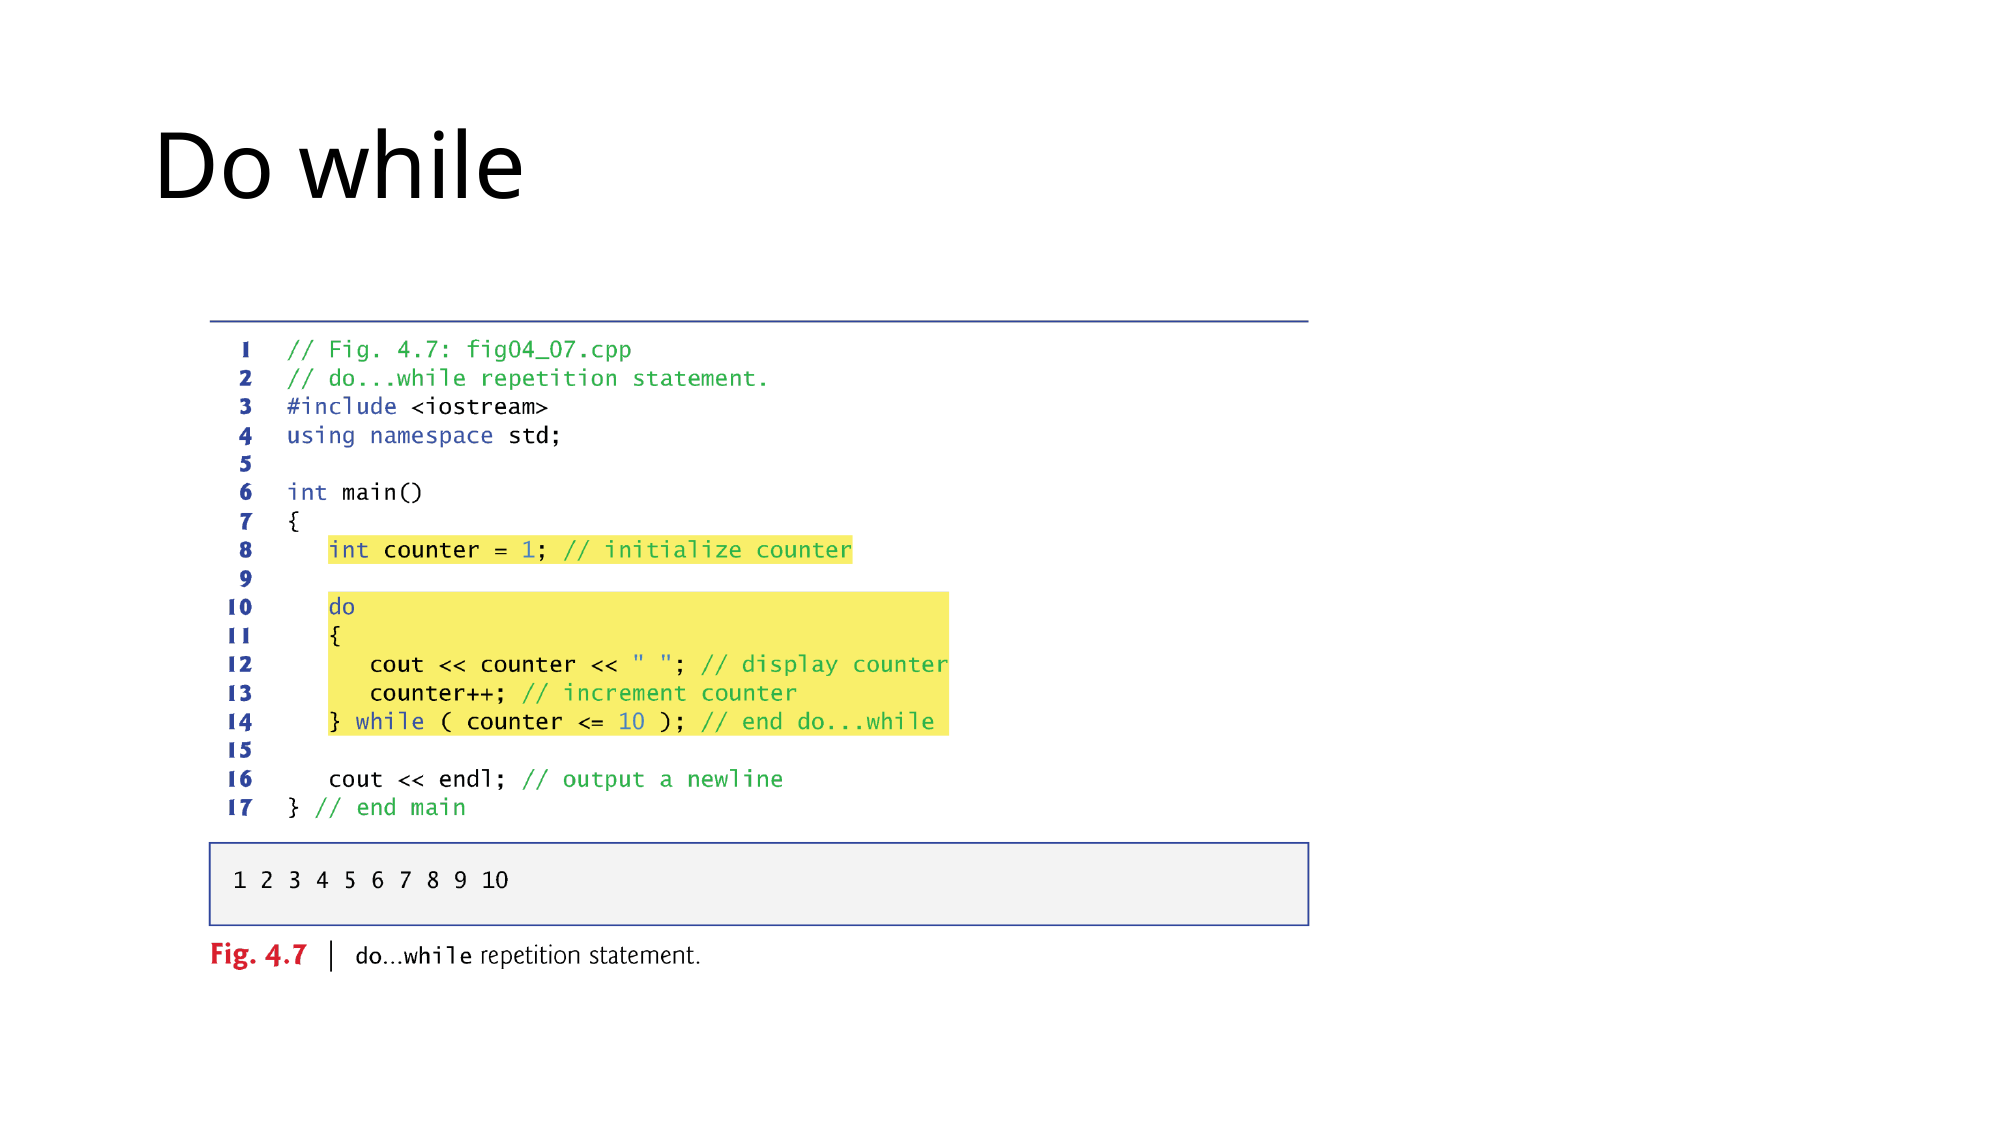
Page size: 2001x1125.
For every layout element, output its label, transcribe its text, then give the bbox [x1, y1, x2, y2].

title Do while [137, 59, 1863, 278]
picture [137, 252, 1638, 1125]
